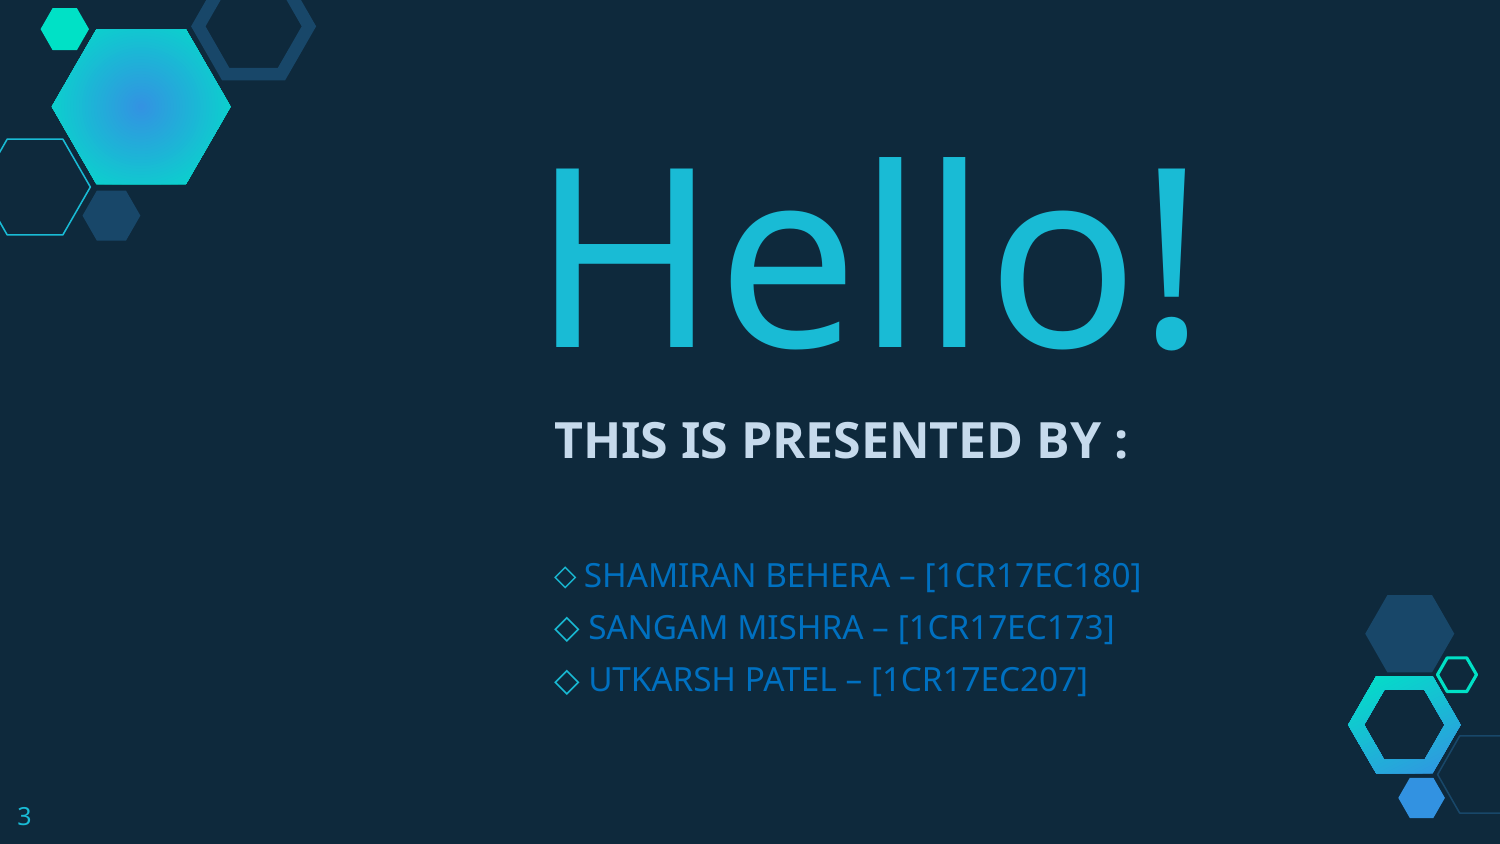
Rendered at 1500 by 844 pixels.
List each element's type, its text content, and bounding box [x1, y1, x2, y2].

title Hello! [517, 222, 1266, 413]
slide_number 3 [2, 785, 93, 844]
list THIS IS PRESENTED BY : SHAMIRAN BEHERA – [1CR17EC180] SANGAM MISHRA – [1CR17EC173] UTKARSH PATEL – [1CR17EC207] [539, 393, 1288, 798]
